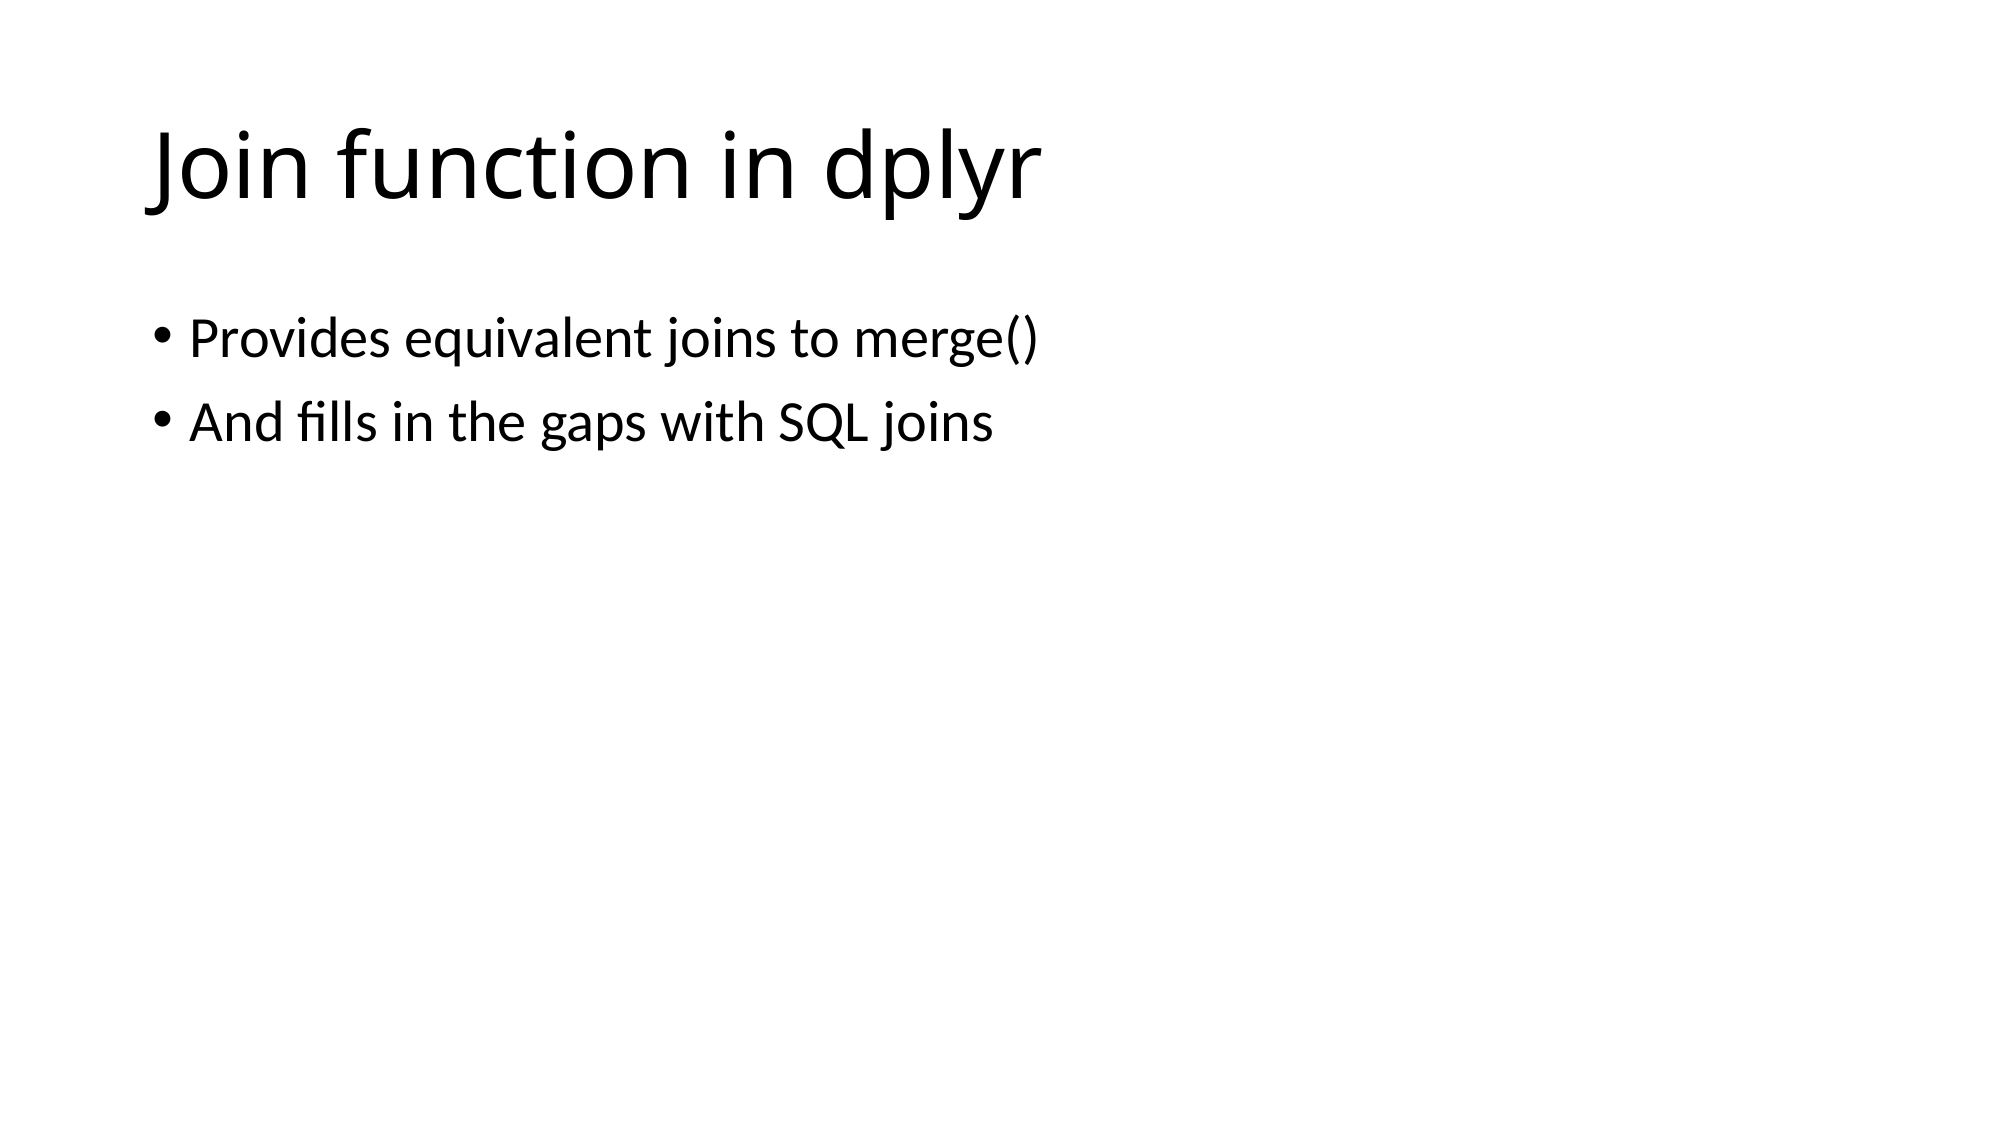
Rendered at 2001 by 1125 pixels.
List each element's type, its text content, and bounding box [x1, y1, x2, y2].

list Provides equivalent joins to merge() And fills in the gaps with SQL joins [137, 299, 1863, 1014]
title Join function in dplyr [137, 59, 1863, 278]
